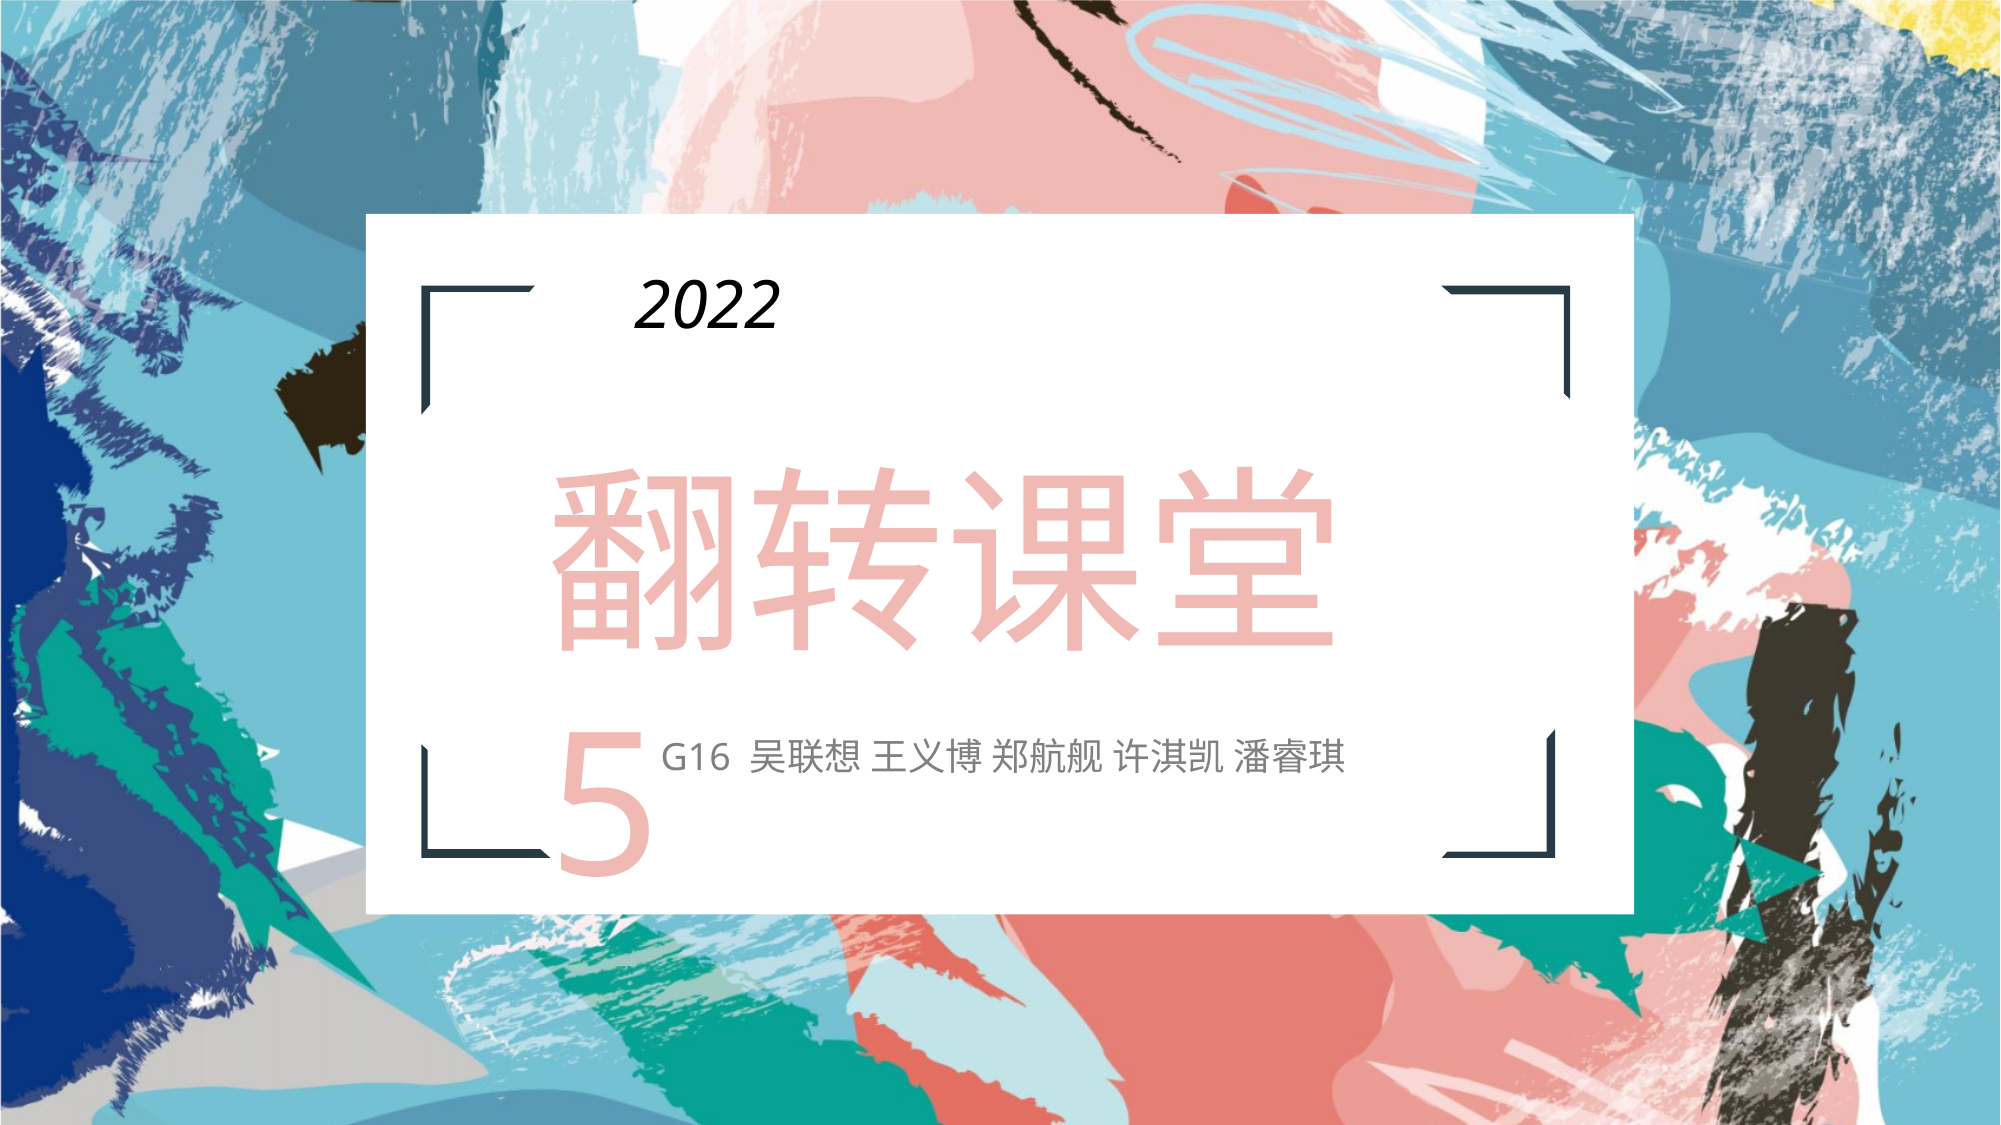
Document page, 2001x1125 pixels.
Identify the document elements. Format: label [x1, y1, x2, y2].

text_box [421, 285, 435, 415]
text_box [421, 744, 435, 858]
text_box [1565, 213, 1635, 916]
text_box [365, 213, 435, 916]
text_box [1565, 285, 1571, 400]
picture [3, 0, 2000, 1125]
